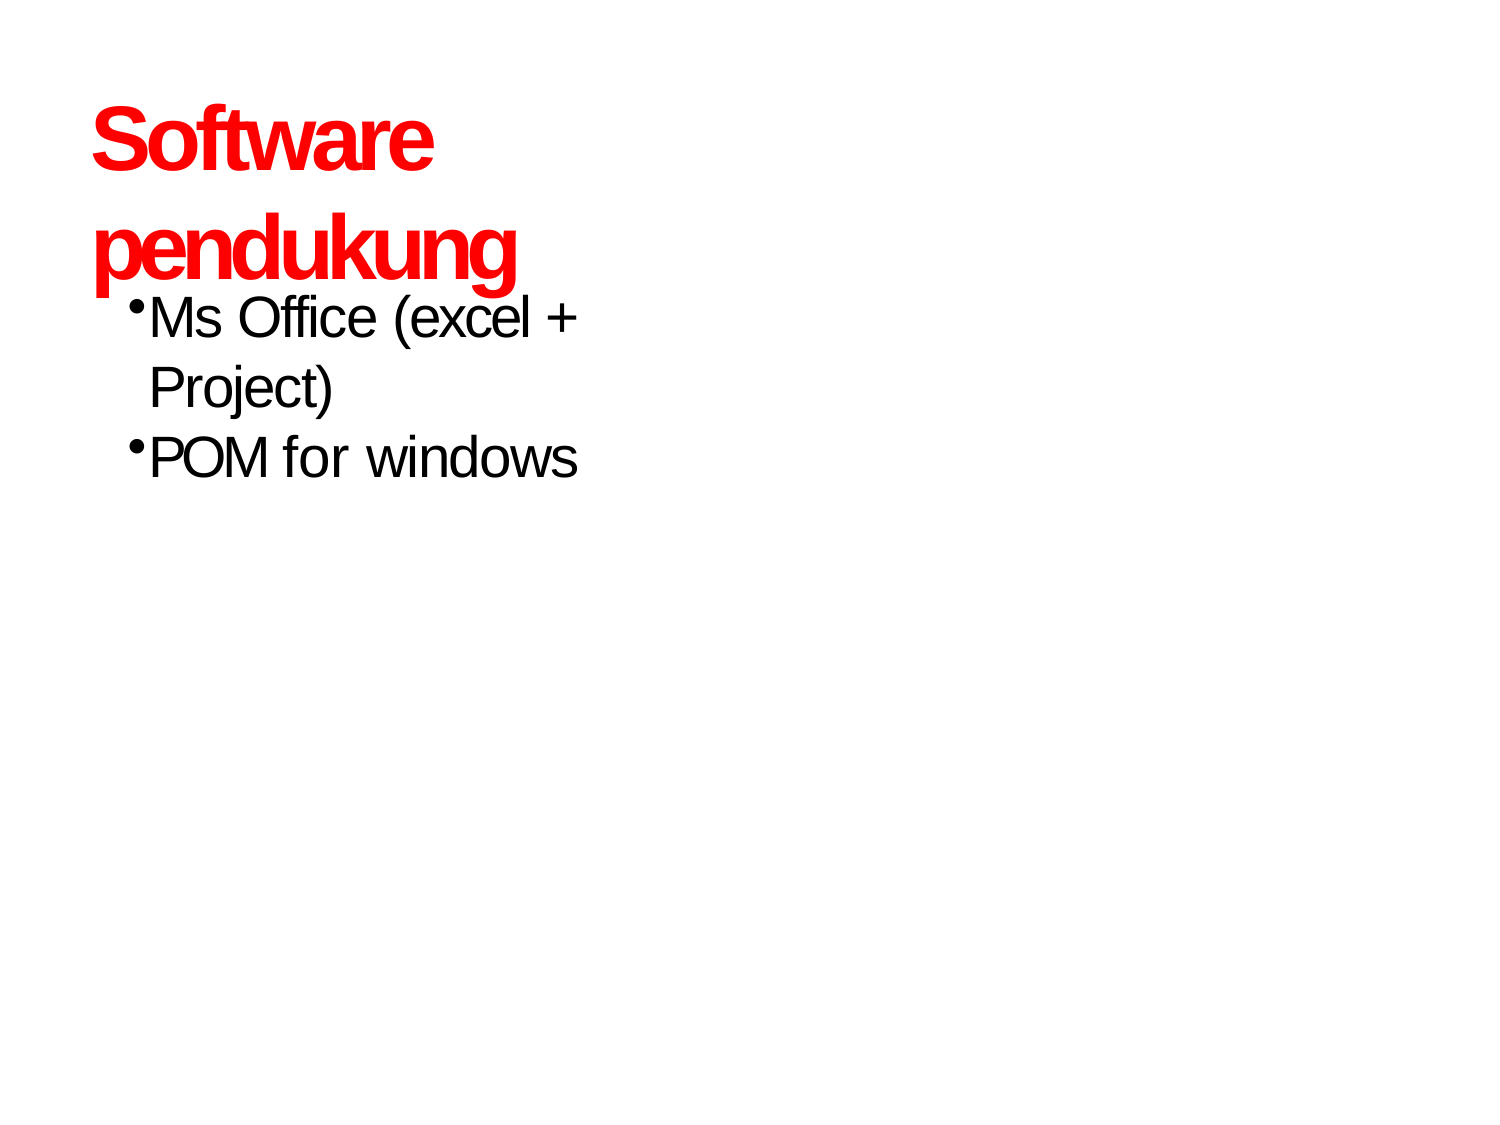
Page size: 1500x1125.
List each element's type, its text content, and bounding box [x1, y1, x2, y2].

text_box Ms Office (excel + Project) POM for windows [125, 276, 767, 489]
title Software pendukung [87, 76, 883, 299]
